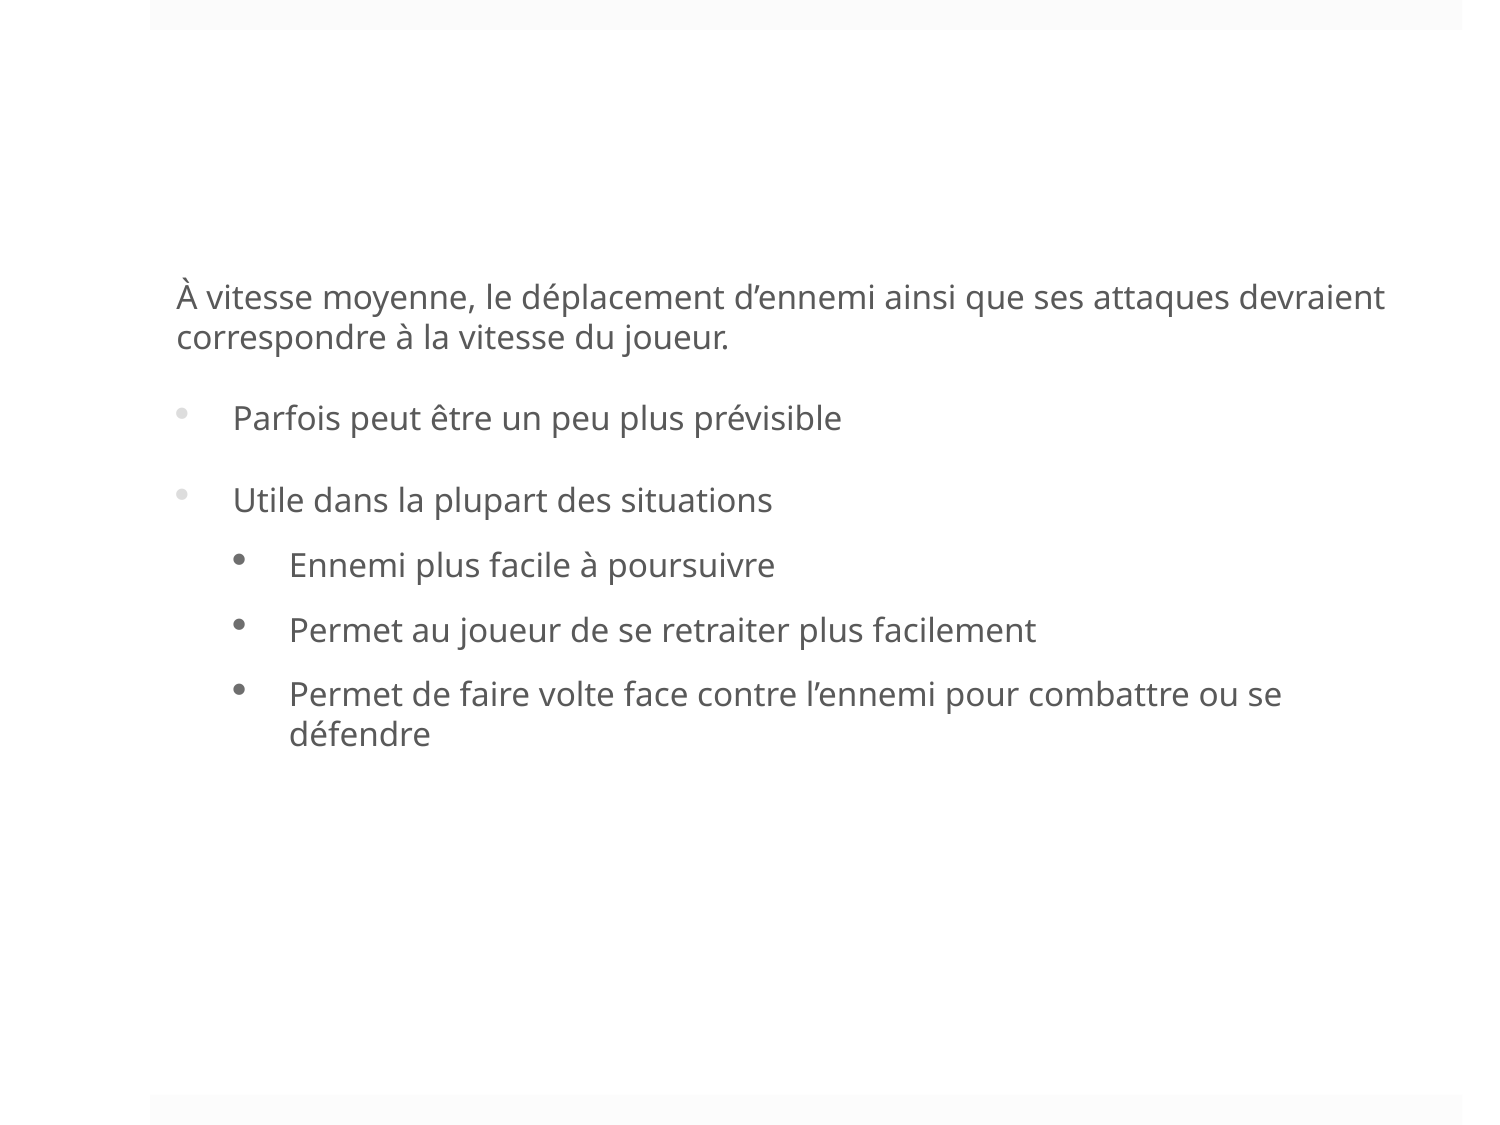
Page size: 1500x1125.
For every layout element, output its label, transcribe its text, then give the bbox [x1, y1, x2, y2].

list À vitesse moyenne, le déplacement d’ennemi ainsi que ses attaques devraient correspondre à la vitesse du joueur. Parfois peut être un peu plus prévisible Utile dans la plupart des situations Ennemi plus facile à poursuivre Permet au joueur de se retraiter plus facilement Permet de faire volte face contre l’ennemi pour combattre ou se défendre [161, 268, 1410, 871]
